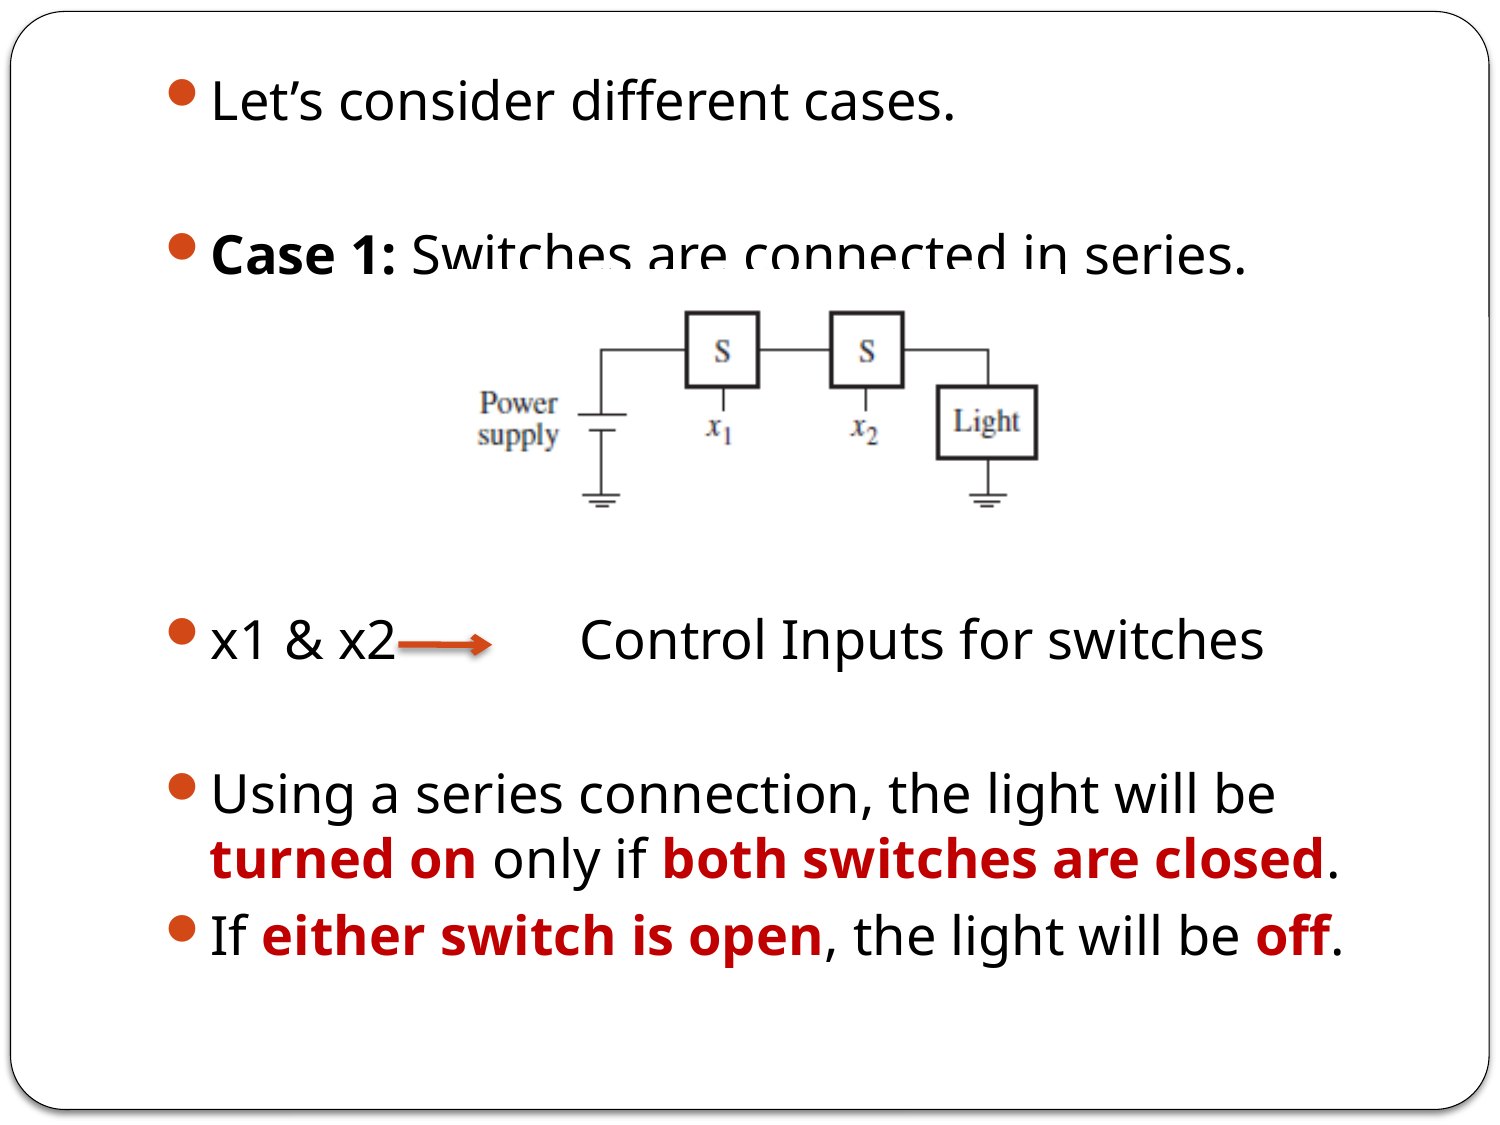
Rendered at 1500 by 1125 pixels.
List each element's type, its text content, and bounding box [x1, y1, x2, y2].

picture [445, 269, 1062, 528]
list Let’s consider different cases. Case 1: Switches are connected in series. x1 & x2 Control Inputs for switches Using a series connection, the light will be turned on only if both switches are closed. If either switch is open, the light will be off. [150, 58, 1425, 988]
